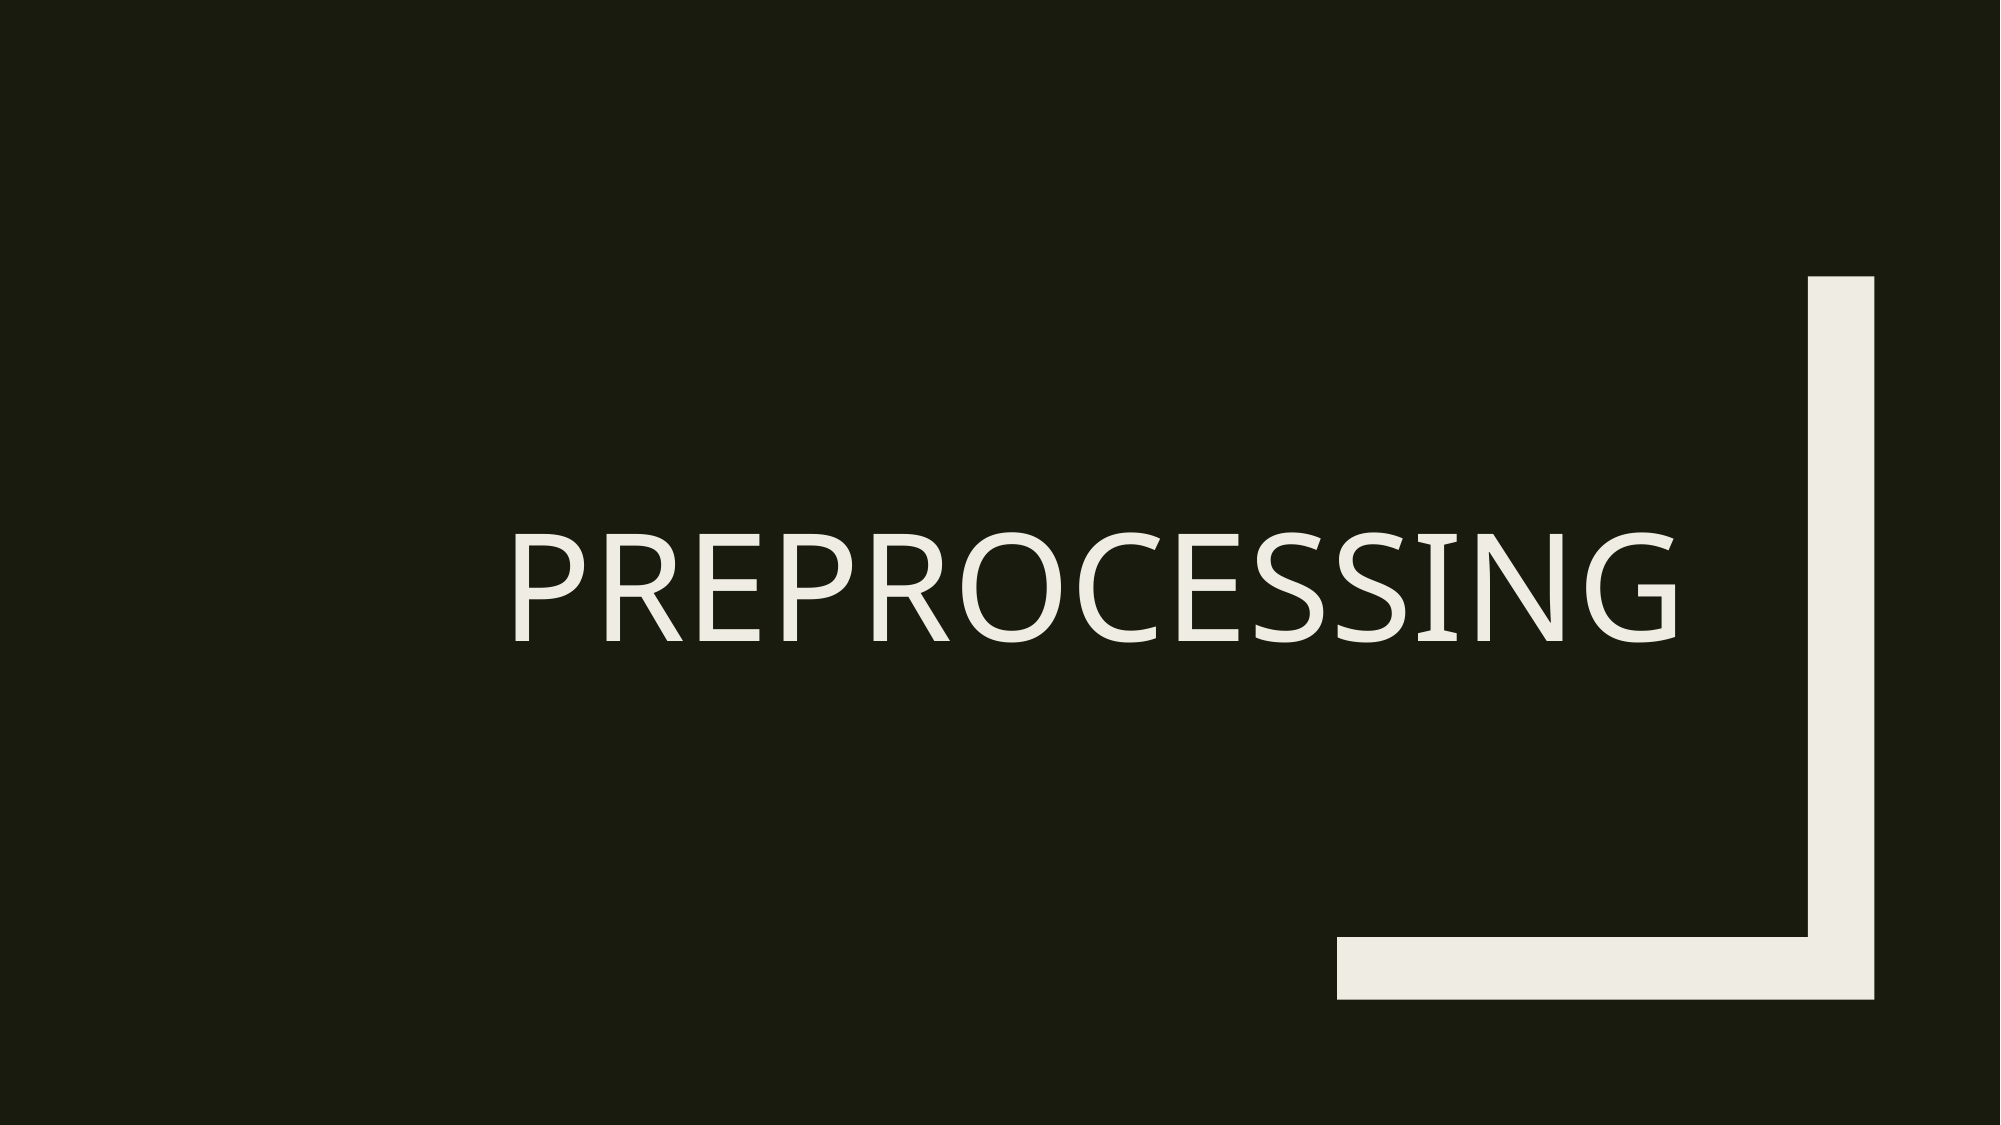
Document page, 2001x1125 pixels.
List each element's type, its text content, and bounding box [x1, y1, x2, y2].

title Preprocessing [125, 213, 1703, 682]
